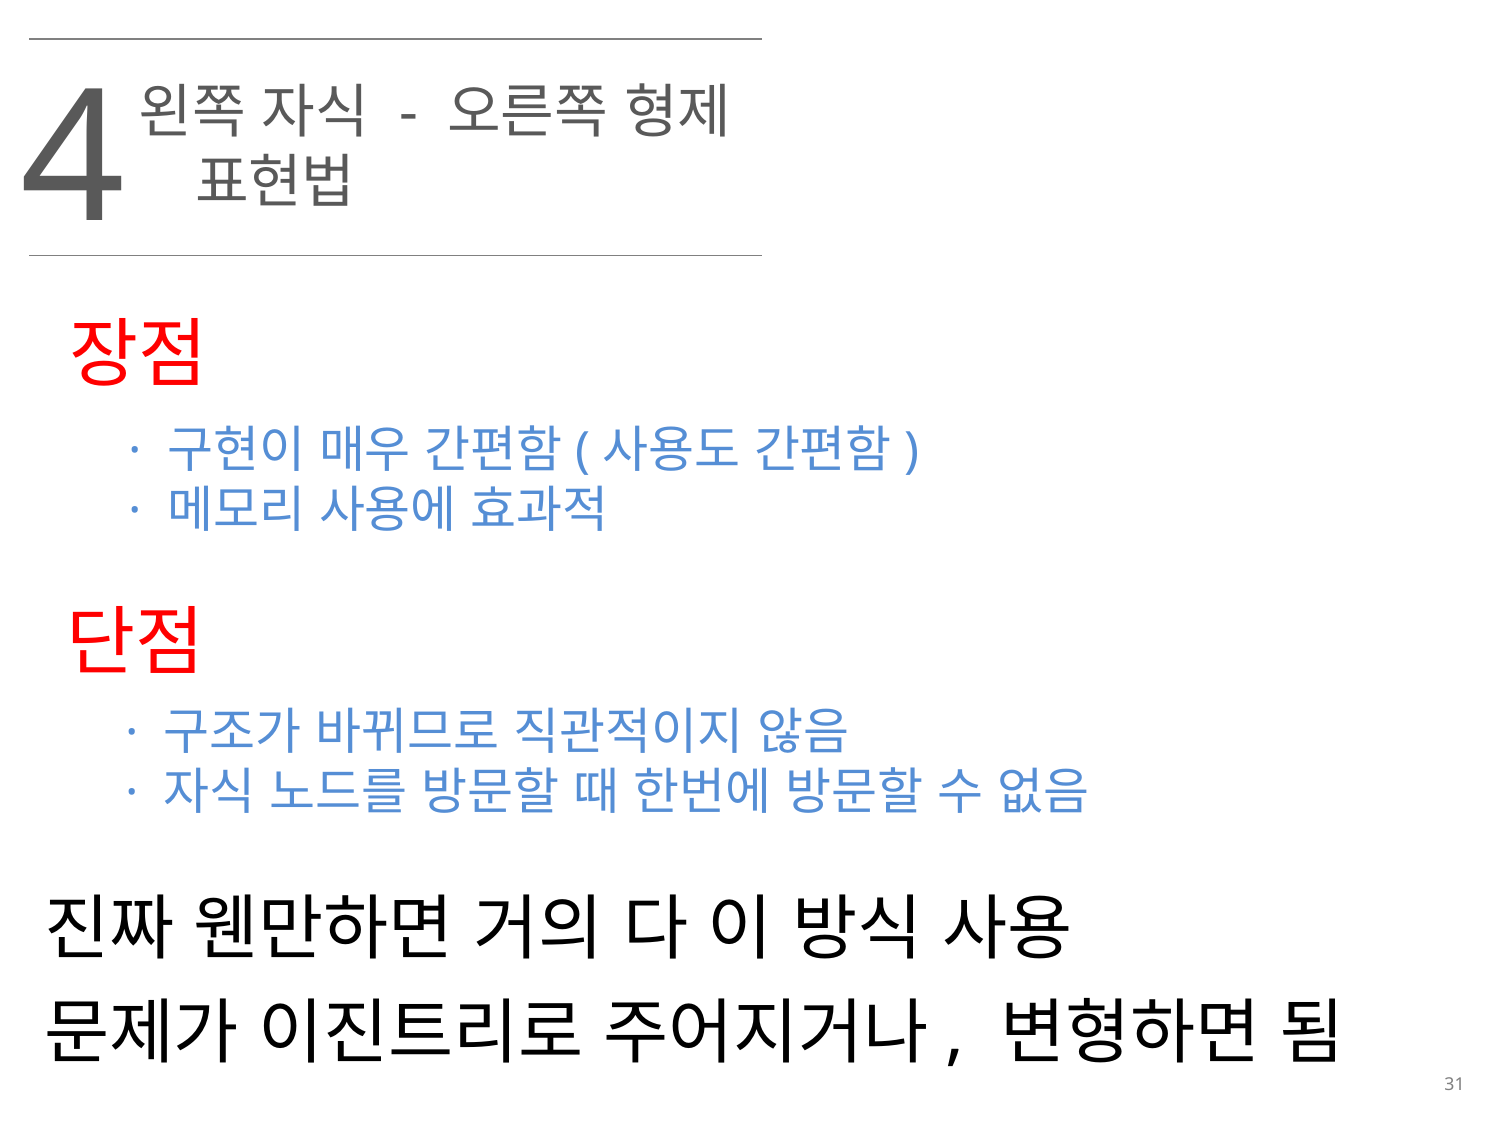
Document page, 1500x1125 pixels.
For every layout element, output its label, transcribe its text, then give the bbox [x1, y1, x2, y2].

text_box · 구현이 매우 간편함(사용도 간편함) · 메모리 사용에 효과적 [113, 410, 1380, 545]
text_box 단점 [51, 585, 276, 691]
text_box 진짜 웬만하면 거의 다 이 방식 사용 [29, 875, 1164, 975]
text_box 4 [5, 29, 124, 265]
text_box 문제가 이진트리로 주어지거나, 변형하면 됨 [29, 979, 1447, 1079]
text_box · 구조가 바뀌므로 직관적이지 않음 · 자식 노드를 방문할 때 한번에 방문할 수 없음 [110, 692, 1494, 827]
text_box 왼쪽 자식 - 오른쪽 형제 표현법 [123, 66, 916, 221]
text_box 장점 [54, 298, 280, 403]
